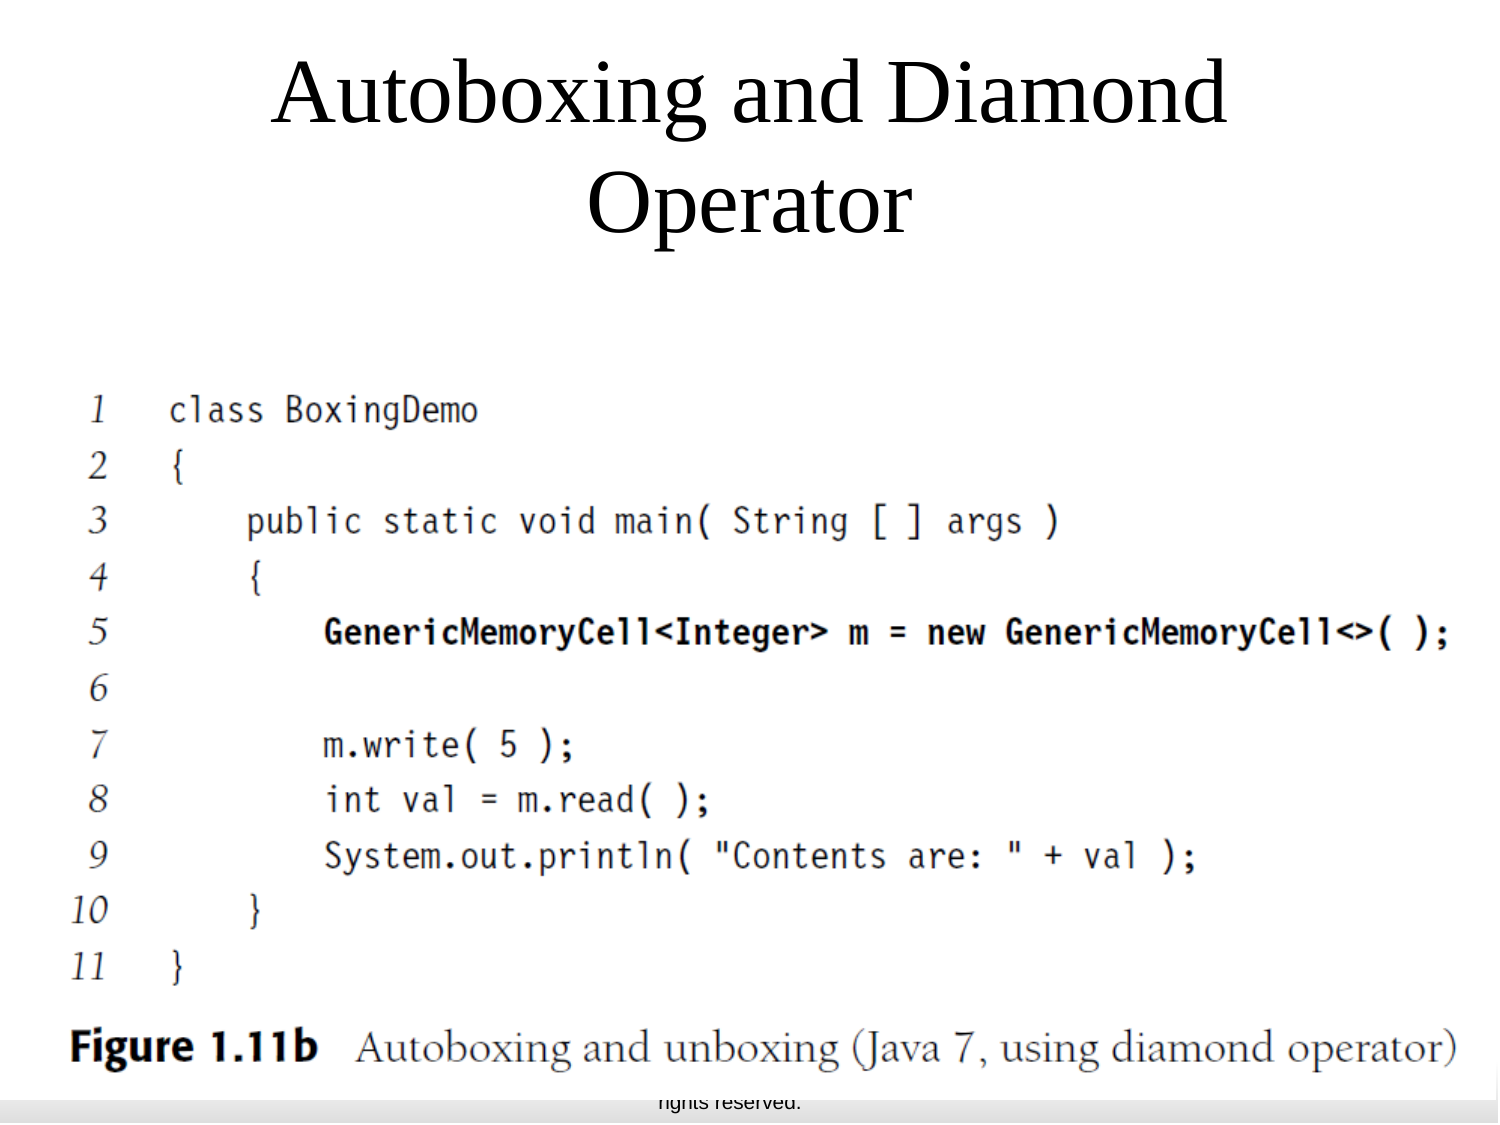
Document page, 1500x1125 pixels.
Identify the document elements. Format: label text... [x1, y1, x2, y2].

picture [0, 348, 1496, 1100]
slide_number 16 [1074, 1100, 1388, 1125]
title Autoboxing and Diamond Operator [112, 46, 1388, 235]
